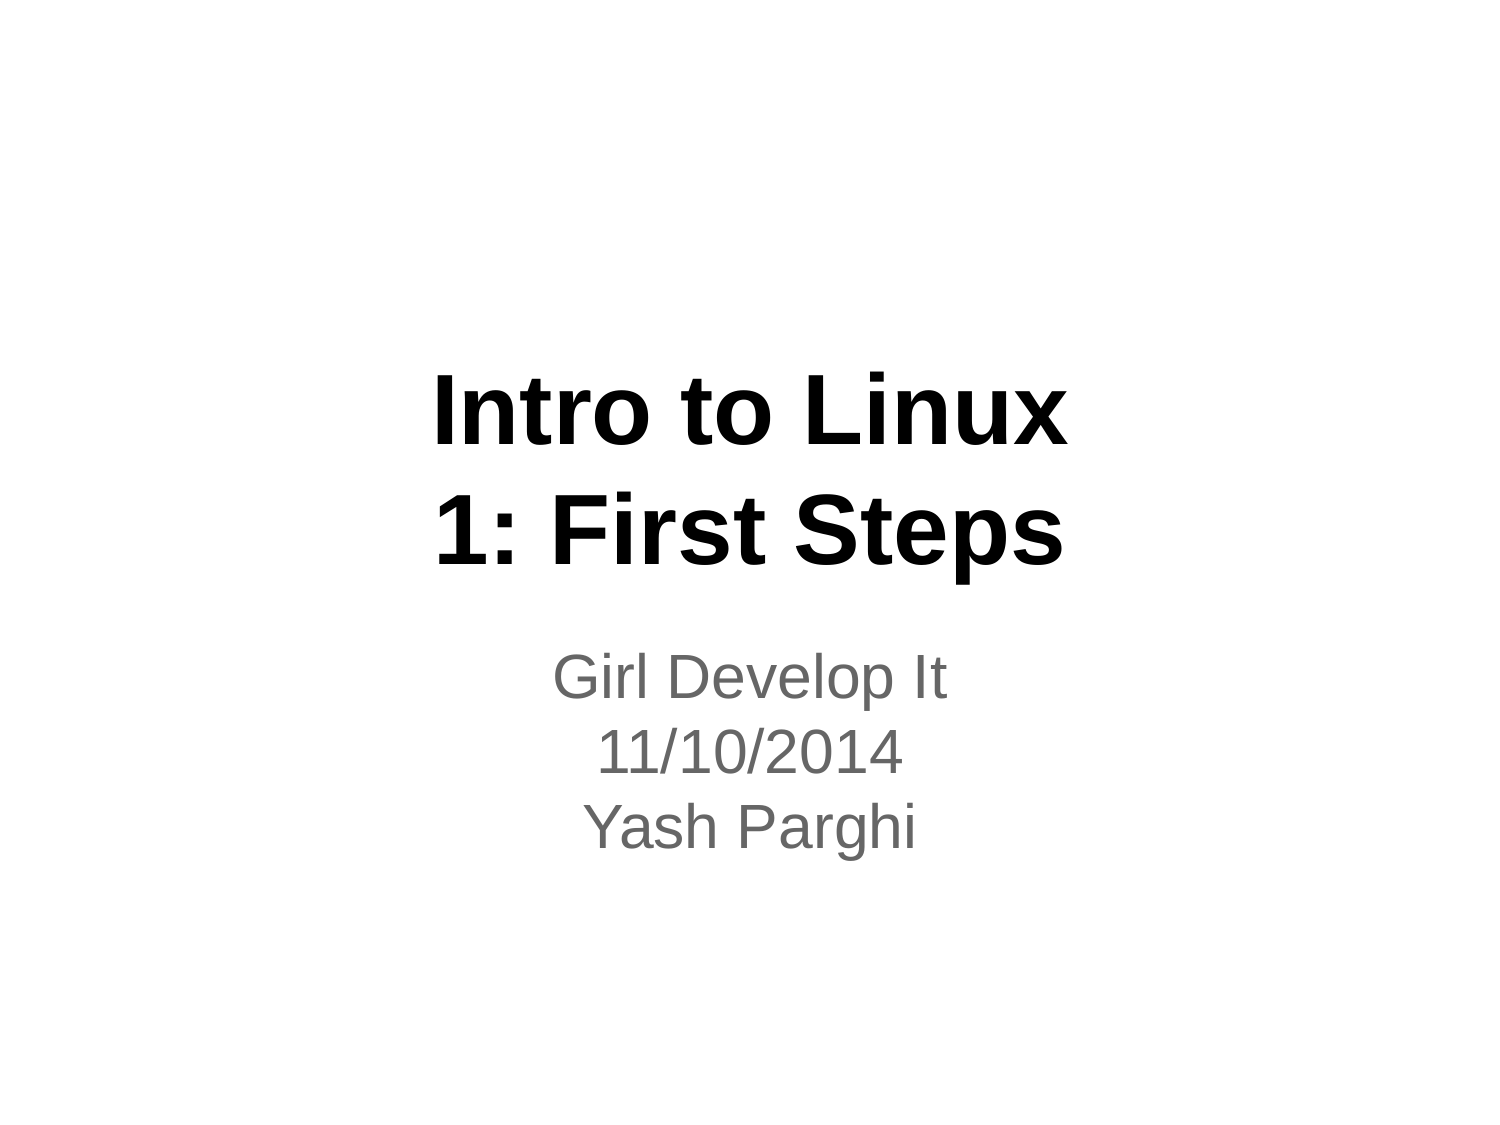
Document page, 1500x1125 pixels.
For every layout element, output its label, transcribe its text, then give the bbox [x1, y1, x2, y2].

subtitle Girl Develop It 11/10/2014 Yash Parghi [112, 621, 1388, 793]
title Intro to Linux 1: First Steps [112, 346, 1388, 600]
